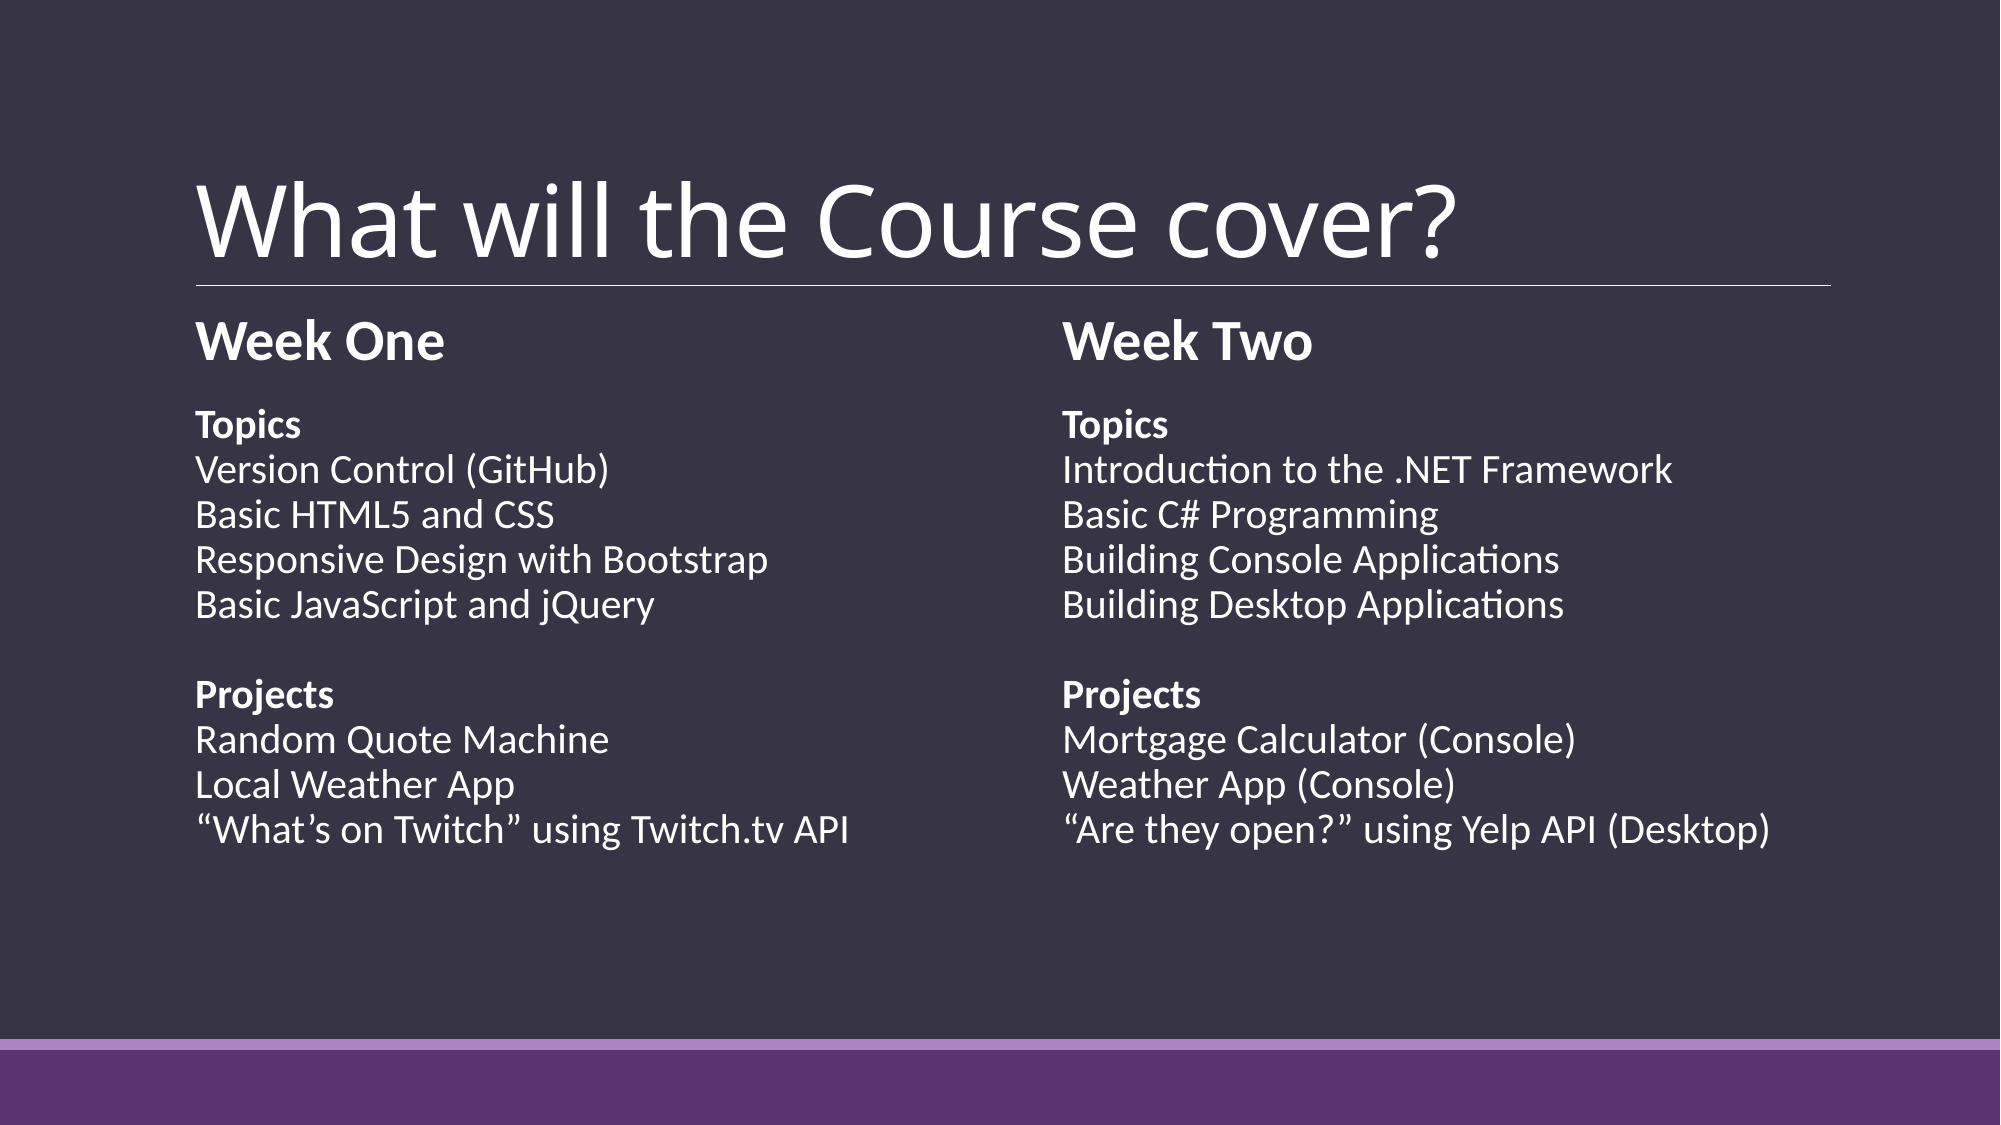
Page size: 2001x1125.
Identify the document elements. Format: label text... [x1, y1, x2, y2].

text_box Week Two Topics Introduction to the .NET Framework Basic C# Programming Building Console Applications Building Desktop Applications Projects Mortgage Calculator (Console) Weather App (Console) “Are they open?” using Yelp API (Desktop) [1047, 302, 1830, 963]
title What will the Course cover? [180, 47, 1830, 285]
list Week One Topics Version Control (GitHub) Basic HTML5 and CSS Responsive Design with Bootstrap Basic JavaScript and jQuery Projects Random Quote Machine Local Weather App “What’s on Twitch” using Twitch.tv API [180, 302, 963, 963]
